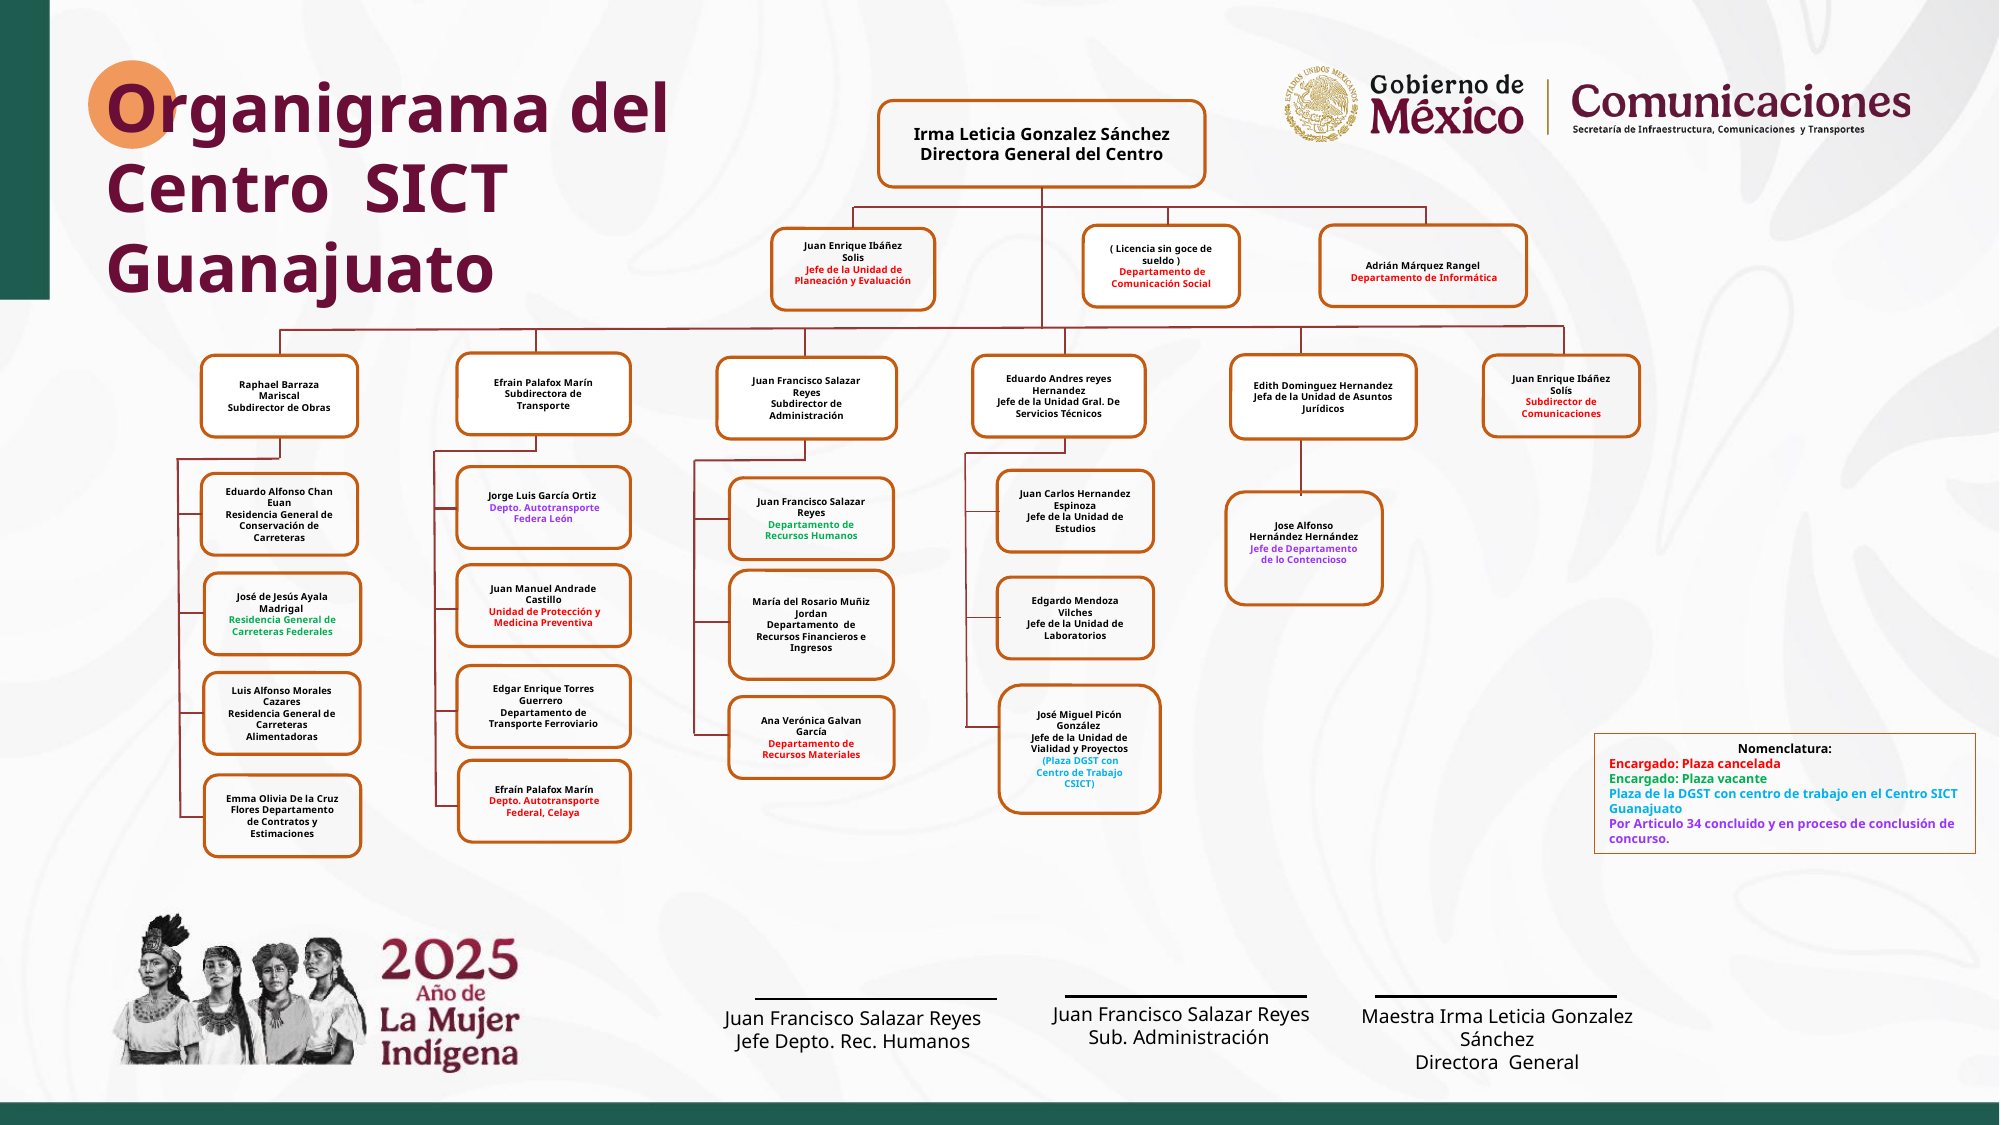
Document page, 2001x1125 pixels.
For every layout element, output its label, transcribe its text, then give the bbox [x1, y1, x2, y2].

picture [0, 0, 2000, 1125]
text_box Organigrama del Centro SICT Guanajuato [90, 58, 875, 314]
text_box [175, 100, 1976, 1087]
